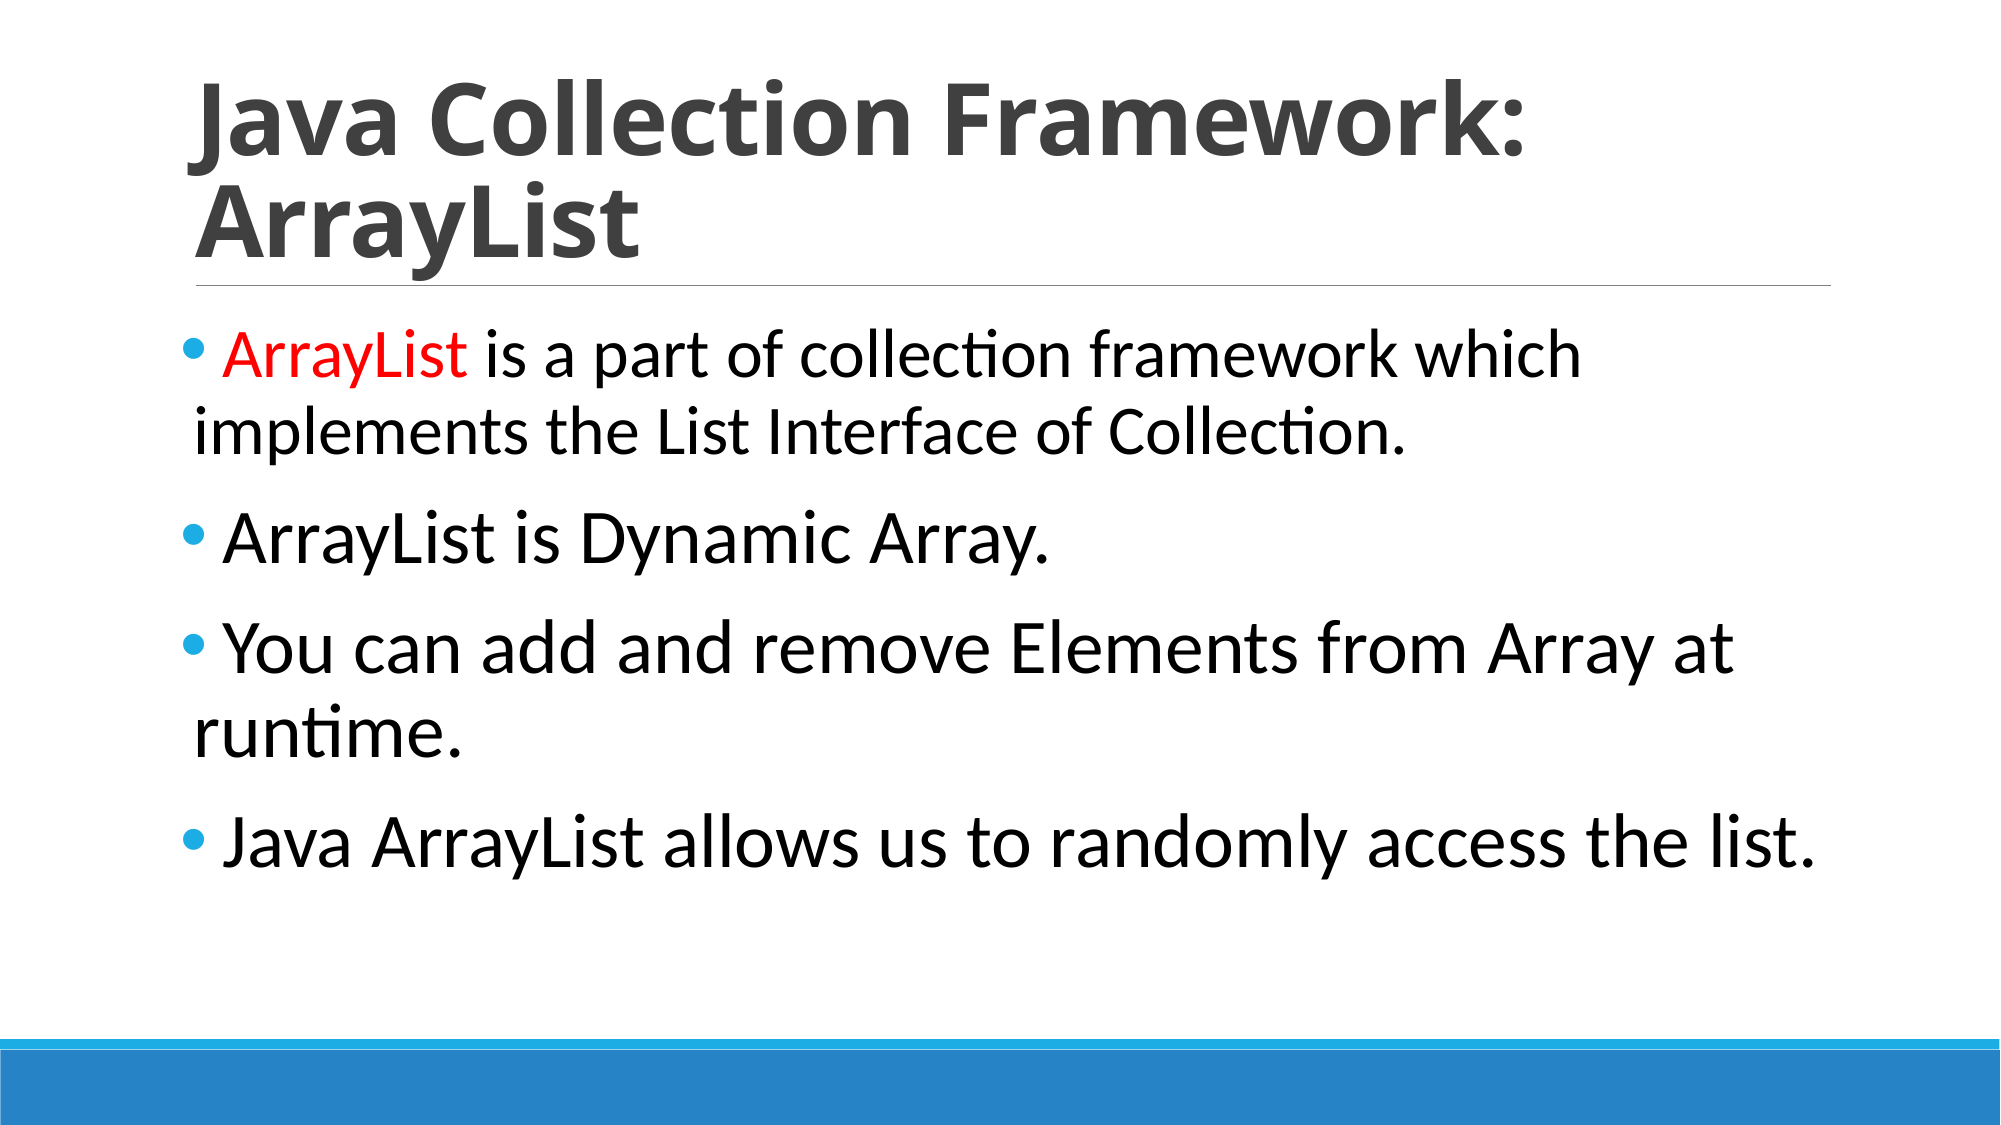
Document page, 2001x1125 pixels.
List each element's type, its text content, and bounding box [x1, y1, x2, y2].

list ArrayList is a part of collection framework which implements the List Interface of Collection. ArrayList is Dynamic Array. You can add and remove Elements from Array at runtime. Java ArrayList allows us to randomly access the list. [180, 302, 1830, 963]
title Java Collection Framework: ArrayList [180, 47, 1830, 285]
